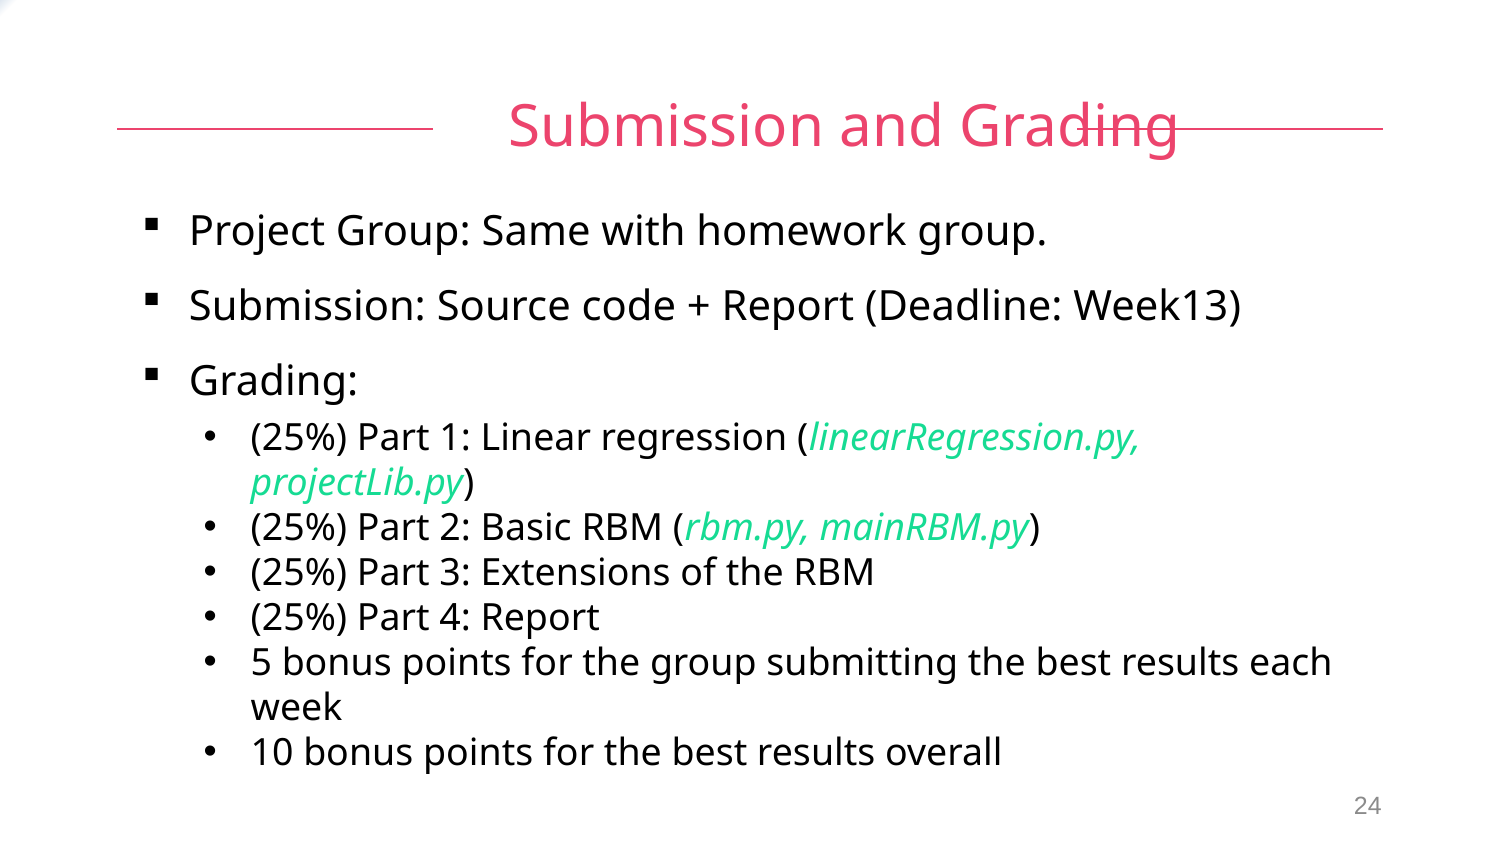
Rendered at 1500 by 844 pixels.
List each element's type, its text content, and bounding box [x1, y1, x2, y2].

slide_number 24 [1059, 782, 1397, 828]
title Submission and Grading [442, 89, 1247, 169]
text_box (25%) Part 1: Linear regression (linearRegression.py, projectLib.py) (25%) Part 2: Basic RBM (rbm.py, mainRBM.py) (25%) Part 3: Extensions of the RBM (25%) Part 4: Report 5 bonus points for the group submitting the best results each week 10 bonus points for the best results overall [188, 405, 1383, 780]
text_box Project Group: Same with homework group. Submission: Source code + Report (Deadline: Week13) Grading: [127, 171, 1373, 457]
